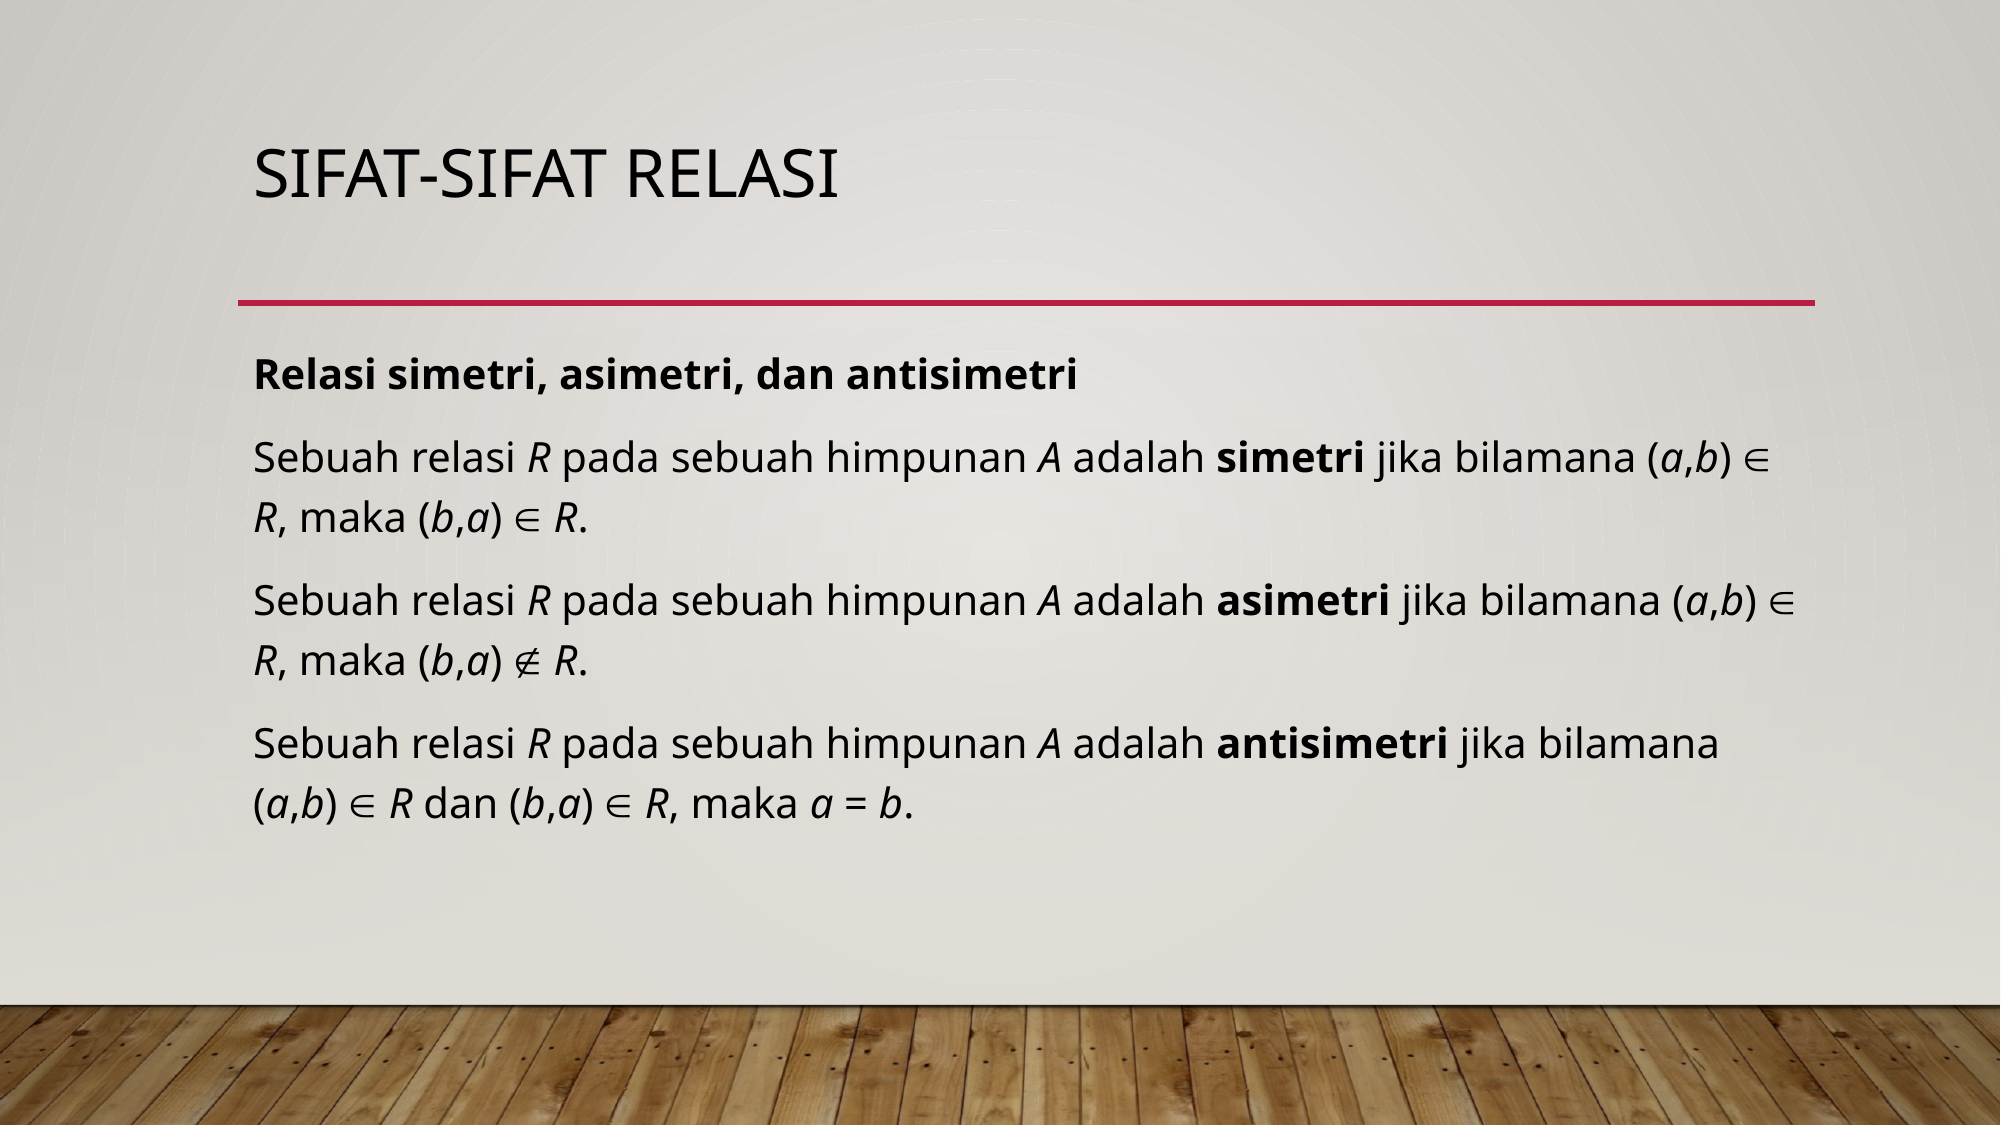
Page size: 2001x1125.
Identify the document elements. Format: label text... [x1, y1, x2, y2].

picture [0, 1005, 2000, 1125]
list Relasi simetri, asimetri, dan antisimetri Sebuah relasi R pada sebuah himpunan A adalah simetri jika bilamana (a,b)  R, maka (b,a)  R. Sebuah relasi R pada sebuah himpunan A adalah asimetri jika bilamana (a,b)  R, maka (b,a)  R. Sebuah relasi R pada sebuah himpunan A adalah antisimetri jika bilamana (a,b)  R dan (b,a)  R, maka a = b. [238, 330, 1814, 897]
title Sifat-sifat Relasi [238, 131, 1814, 305]
